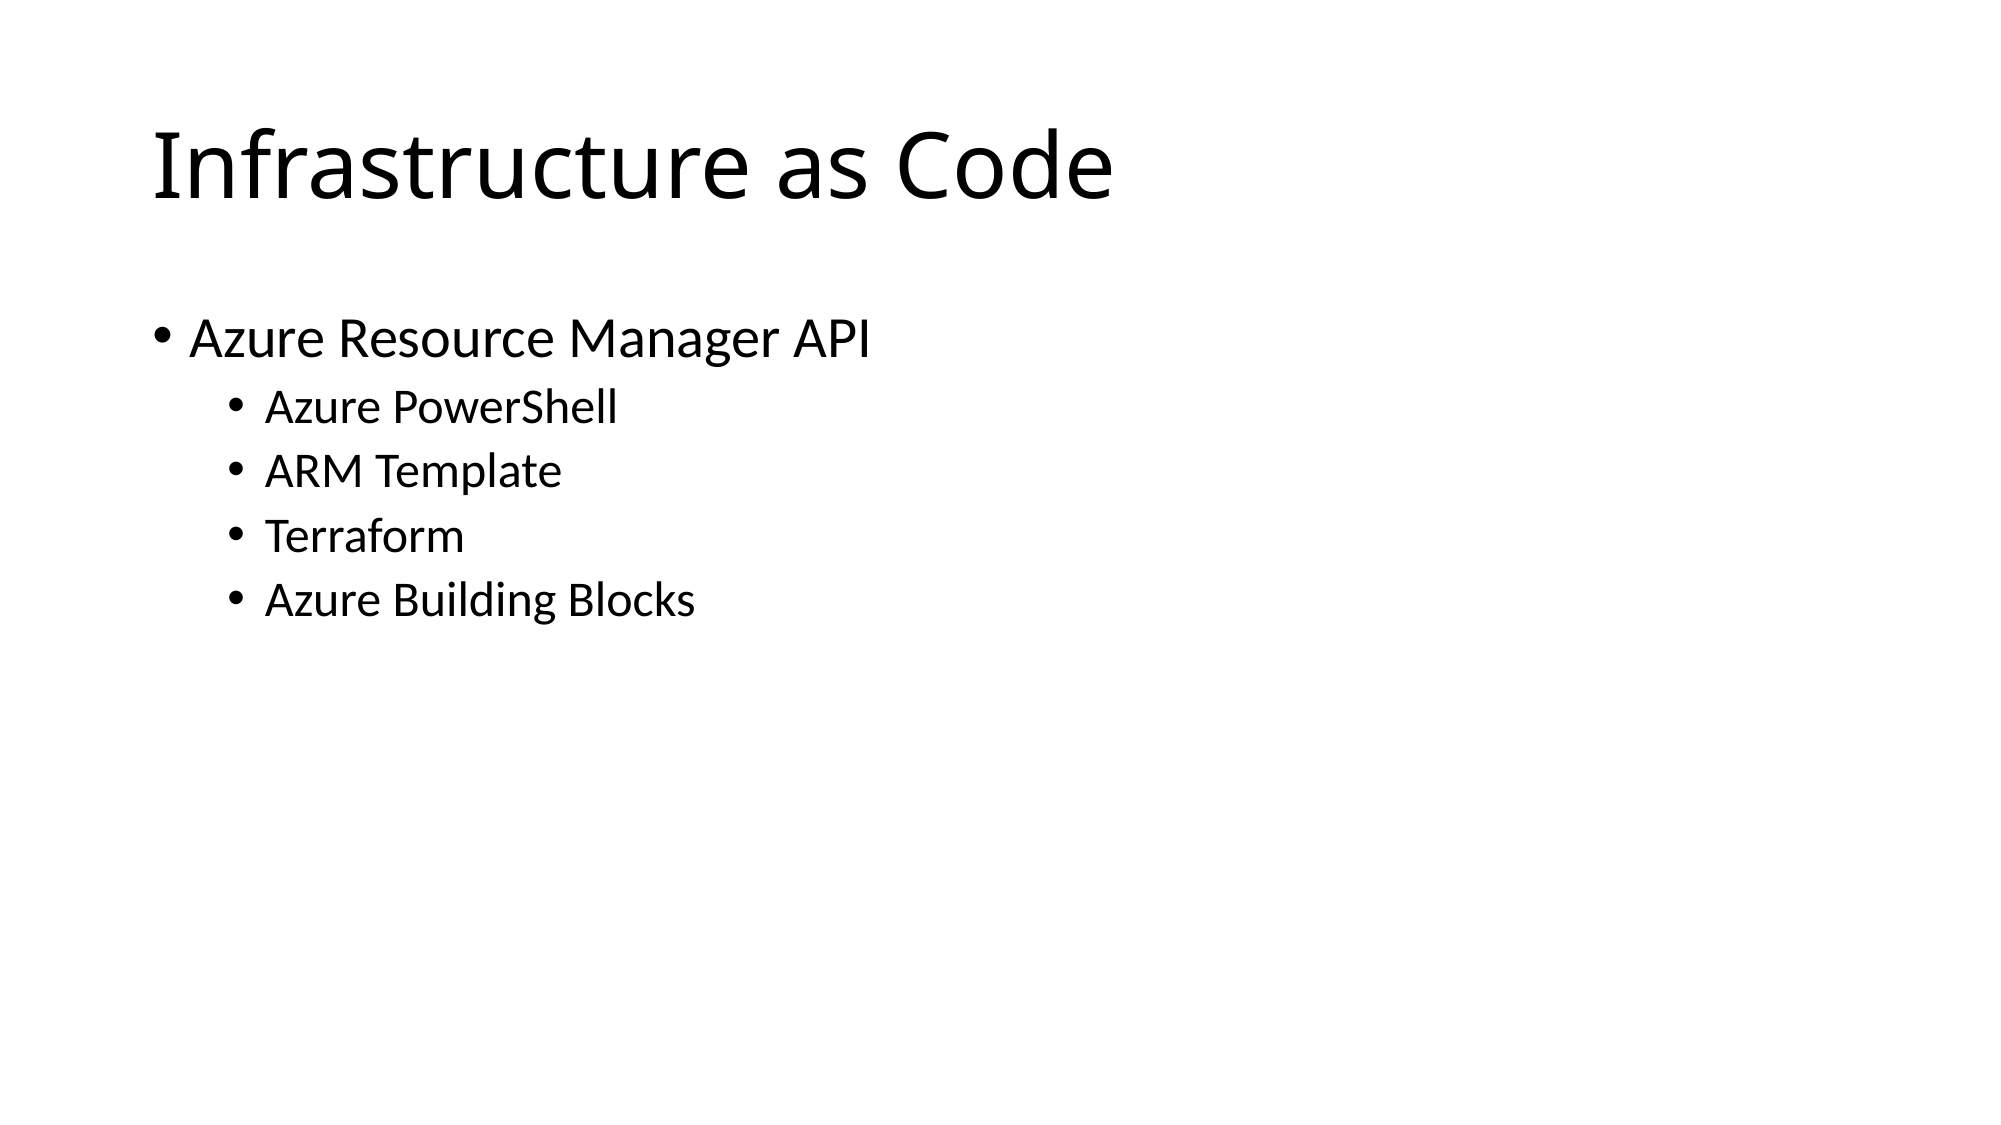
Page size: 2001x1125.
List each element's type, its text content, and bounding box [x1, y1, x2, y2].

title Infrastructure as Code [137, 59, 1863, 278]
list Azure Resource Manager API Azure PowerShell ARM Template Terraform Azure Building Blocks [137, 299, 1863, 1014]
